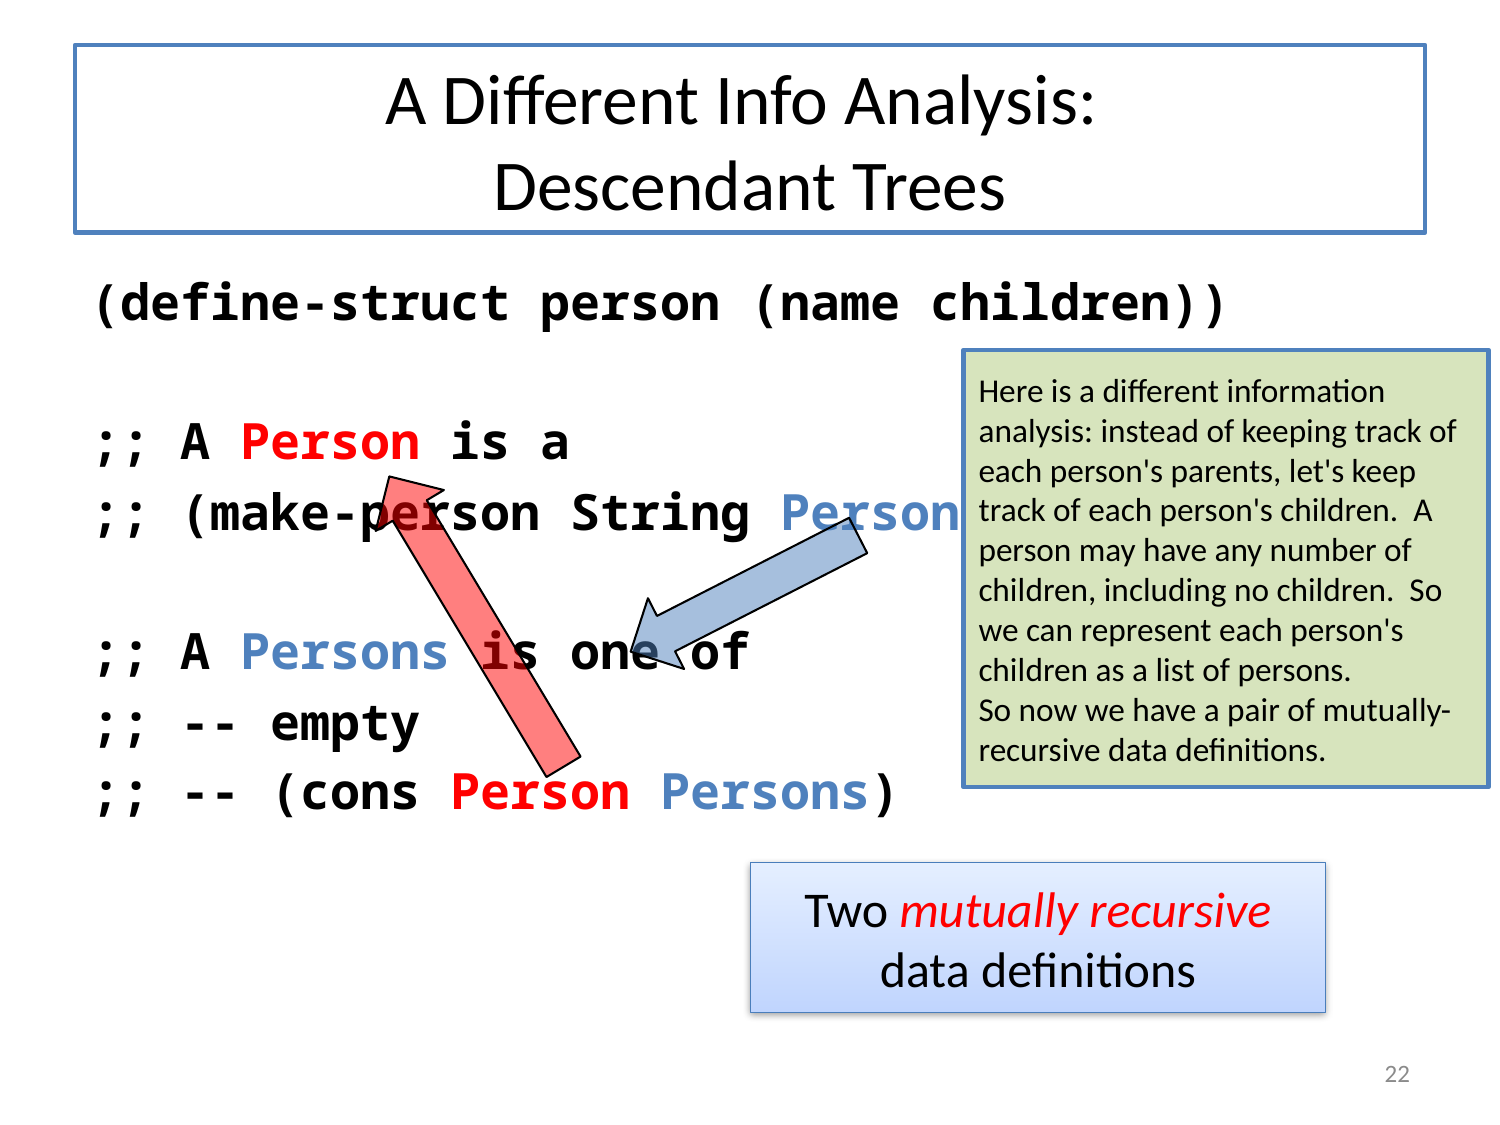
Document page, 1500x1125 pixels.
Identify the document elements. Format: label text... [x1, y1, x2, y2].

text_box [373, 474, 583, 780]
title A Different Info Analysis: Descendant Trees [73, 43, 1427, 235]
text_box [628, 515, 870, 671]
text_box Here is a different information analysis: instead of keeping track of each person's parents, let's keep track of each person's children. A person may have any number of children, including no children. So we can represent each person's children as a list of persons. So now we have a pair of mutually-recursive data definitions. [961, 348, 1491, 789]
text_box Two mutually recursive data definitions [750, 862, 1326, 1013]
slide_number 22 [1074, 1042, 1425, 1103]
list (define-struct person (name children)) ;; A Person is a ;; (make-person String Persons) ;; A Persons is one of ;; -- empty ;; -- (cons Person Persons) [75, 262, 1425, 1005]
